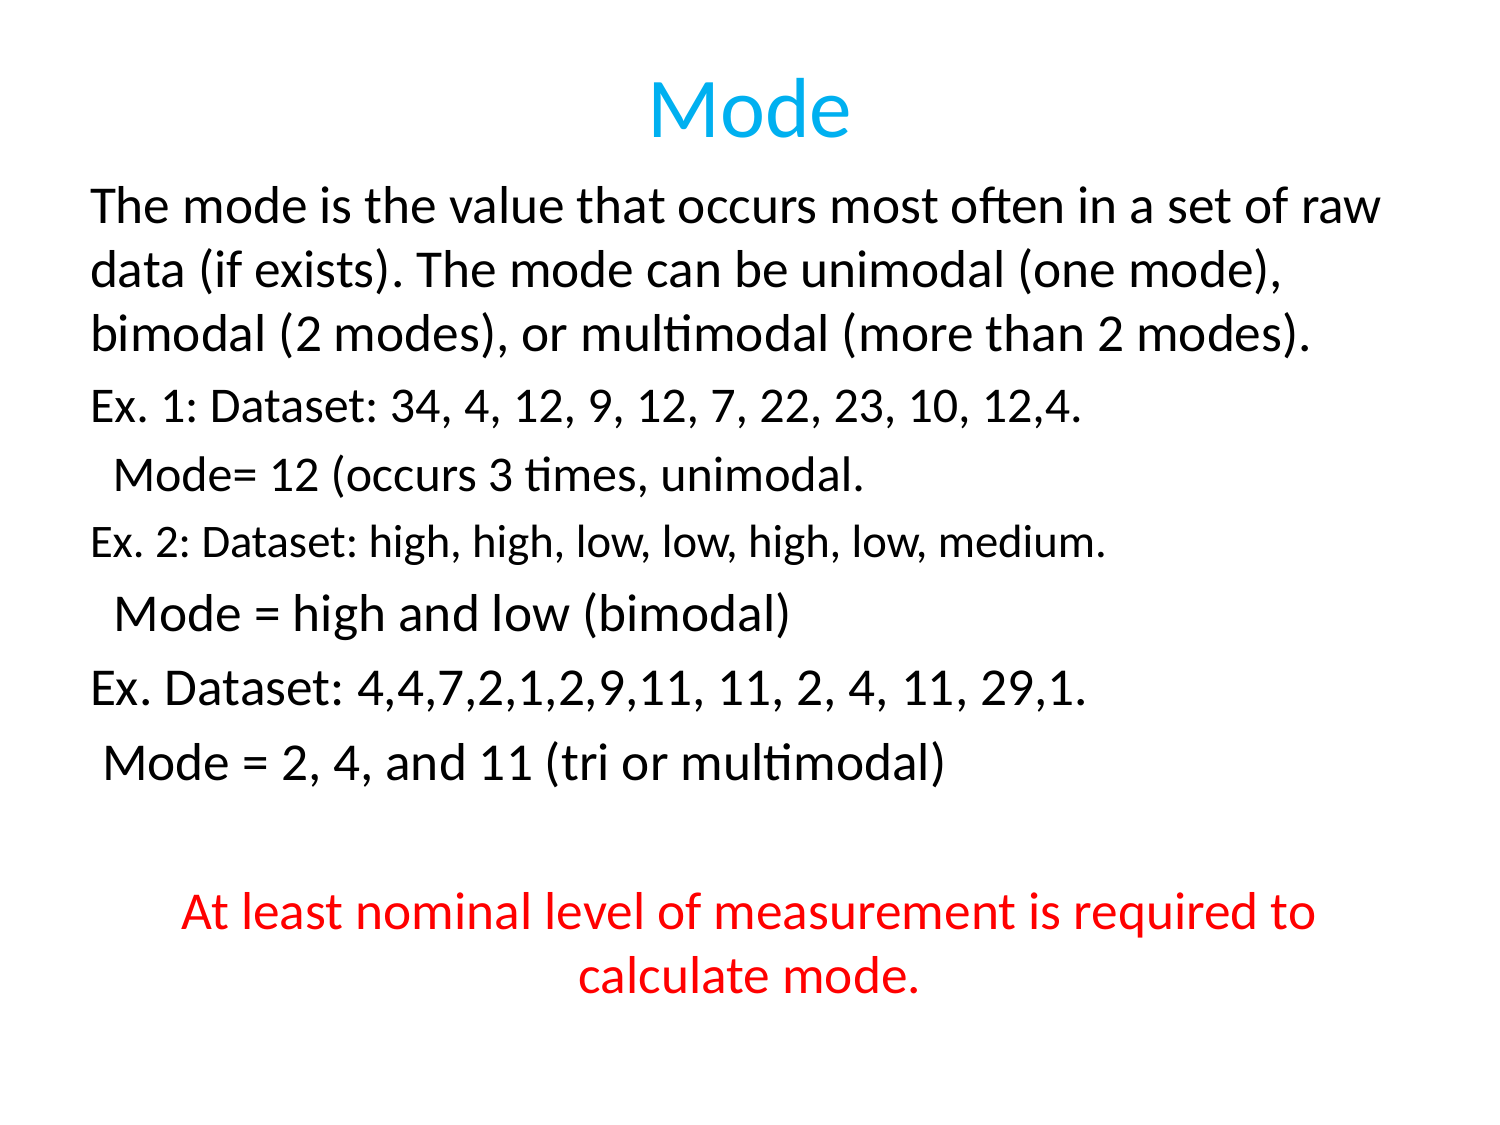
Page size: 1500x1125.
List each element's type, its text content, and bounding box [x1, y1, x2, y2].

list The mode is the value that occurs most often in a set of raw data (if exists). The mode can be unimodal (one mode), bimodal (2 modes), or multimodal (more than 2 modes). Ex. 1: Dataset: 34, 4, 12, 9, 12, 7, 22, 23, 10, 12,4. Mode= 12 (occurs 3 times, unimodal. Ex. 2: Dataset: high, high, low, low, high, low, medium. Mode = high and low (bimodal) Ex. Dataset: 4,4,7,2,1,2,9,11, 11, 2, 4, 11, 29,1. Mode = 2, 4, and 11 (tri or multimodal) At least nominal level of measurement is required to calculate mode. [75, 162, 1425, 1063]
title Mode [75, 45, 1425, 162]
